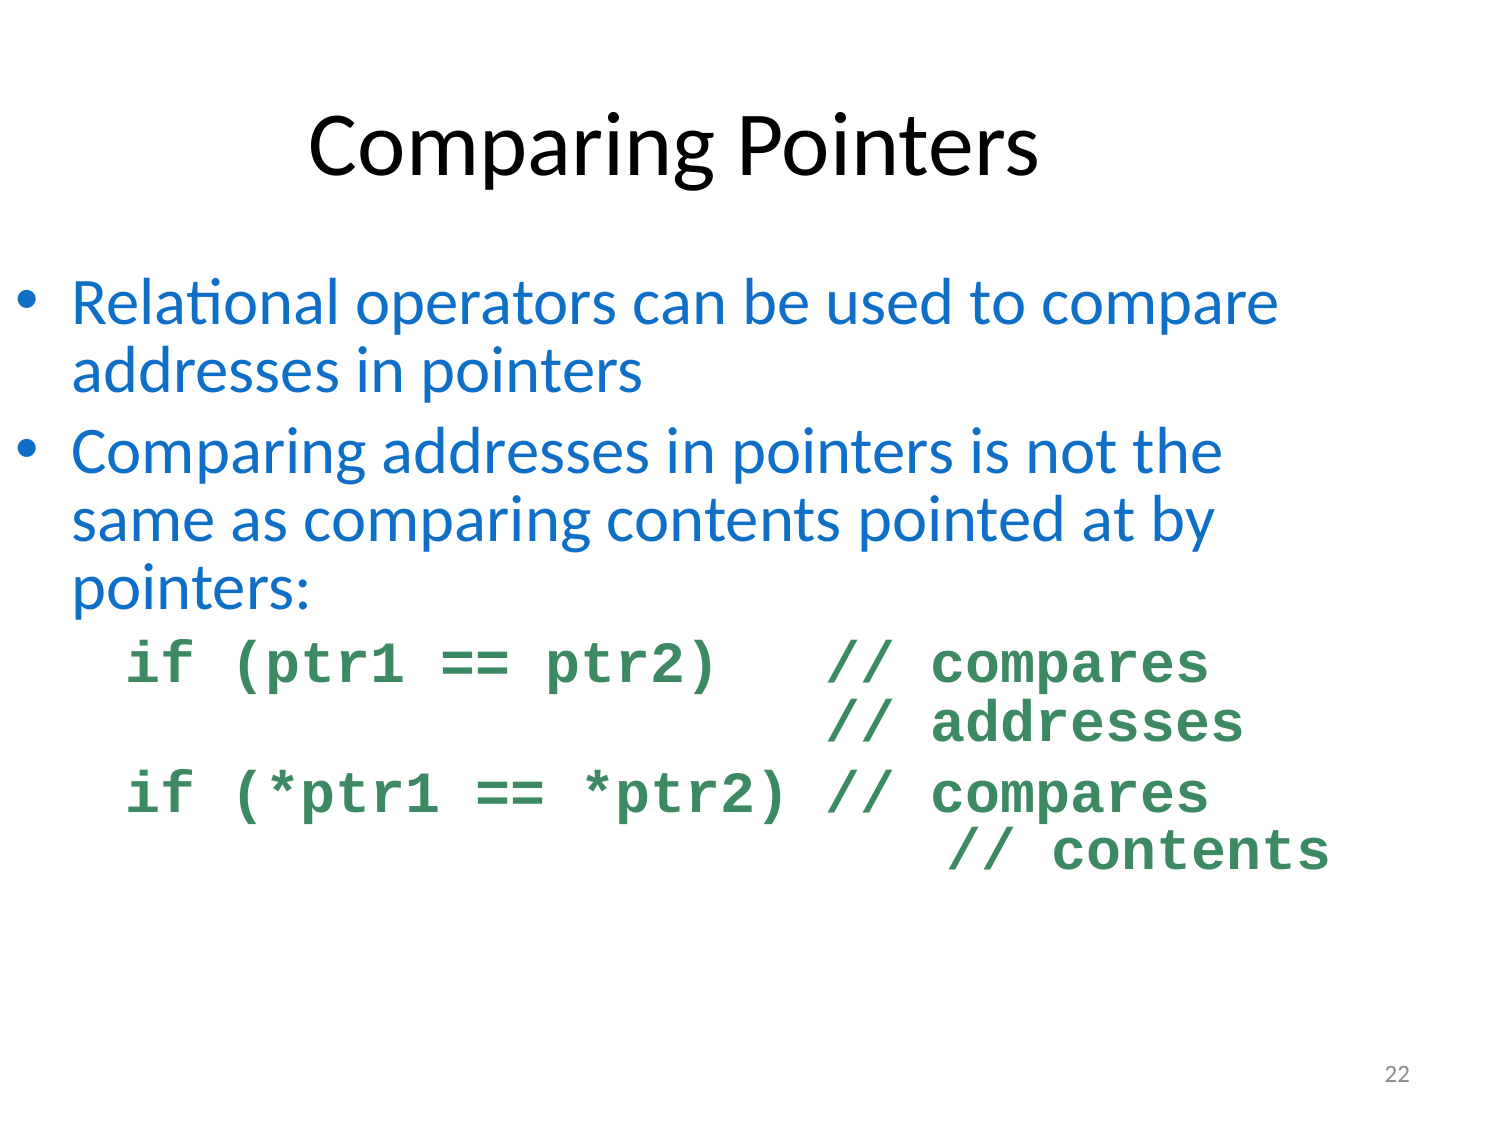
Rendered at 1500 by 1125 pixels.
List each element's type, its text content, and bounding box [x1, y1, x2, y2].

title Comparing Pointers [0, 45, 1350, 233]
slide_number 22 [1074, 1042, 1425, 1103]
list Relational operators can be used to compare addresses in pointers Comparing addresses in pointers is not the same as comparing contents pointed at by pointers: if (ptr1 == ptr2) // compares // addresses if (*ptr1 == *ptr2) // compares // contents [0, 262, 1350, 1005]
